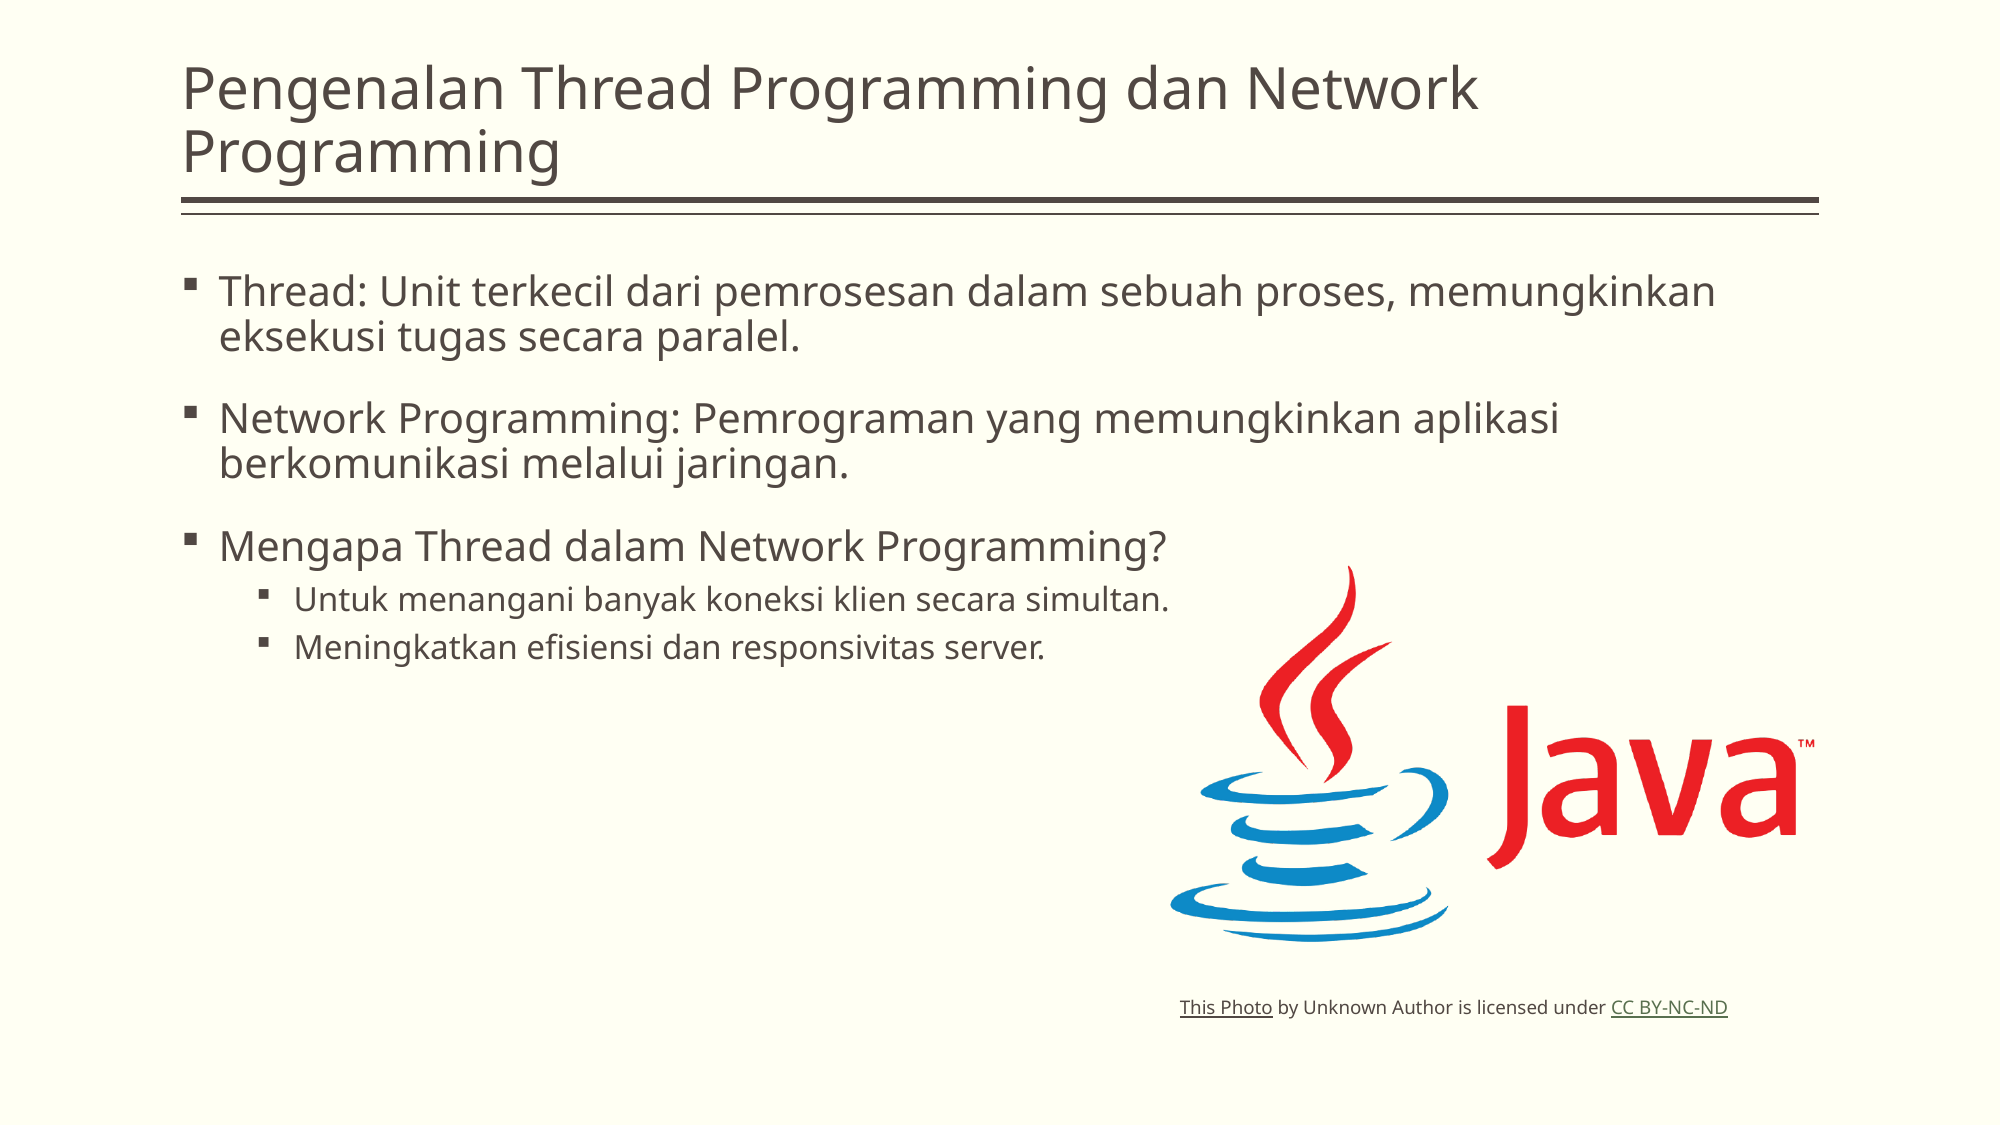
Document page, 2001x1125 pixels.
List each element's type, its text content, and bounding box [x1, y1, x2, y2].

title Pengenalan Thread Programming dan Network Programming [181, 12, 1819, 193]
picture [1165, 546, 1819, 955]
list Thread: Unit terkecil dari pemrosesan dalam sebuah proses, memungkinkan eksekusi tugas secara paralel. Network Programming: Pemrograman yang memungkinkan aplikasi berkomunikasi melalui jaringan. Mengapa Thread dalam Network Programming? Untuk menangani banyak koneksi klien secara simultan. Meningkatkan efisiensi dan responsivitas server. [181, 262, 1819, 1013]
text_box This Photo by Unknown Author is licensed under CC BY-NC-ND [1165, 988, 1819, 1029]
